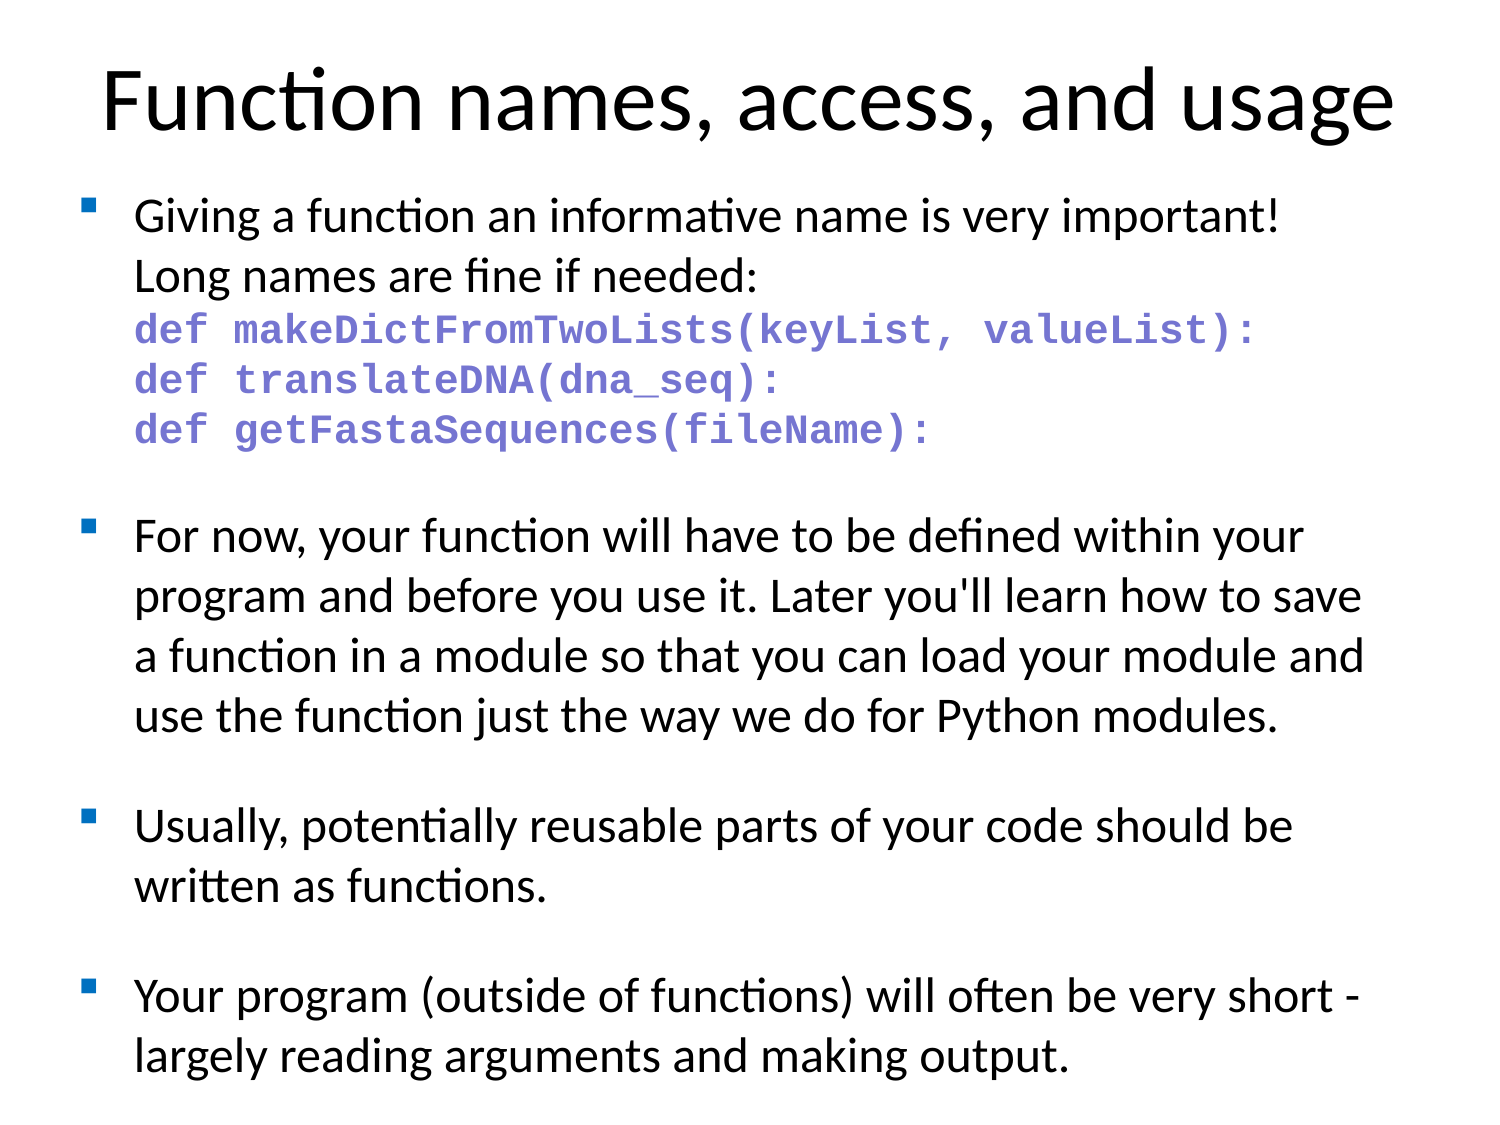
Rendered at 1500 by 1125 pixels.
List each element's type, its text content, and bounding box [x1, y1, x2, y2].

text_box Giving a function an informative name is very important! Long names are fine if needed: def makeDictFromTwoLists(keyList, valueList): def translateDNA(dna_seq): def getFastaSequences(fileName): For now, your function will have to be defined within your program and before you use it. Later you'll learn how to save a function in a module so that you can load your module and use the function just the way we do for Python modules. Usually, potentially reusable parts of your code should be written as functions. Your program (outside of functions) will often be very short - largely reading arguments and making output. [62, 174, 1413, 577]
text_box Function names, access, and usage [0, 0, 1500, 187]
